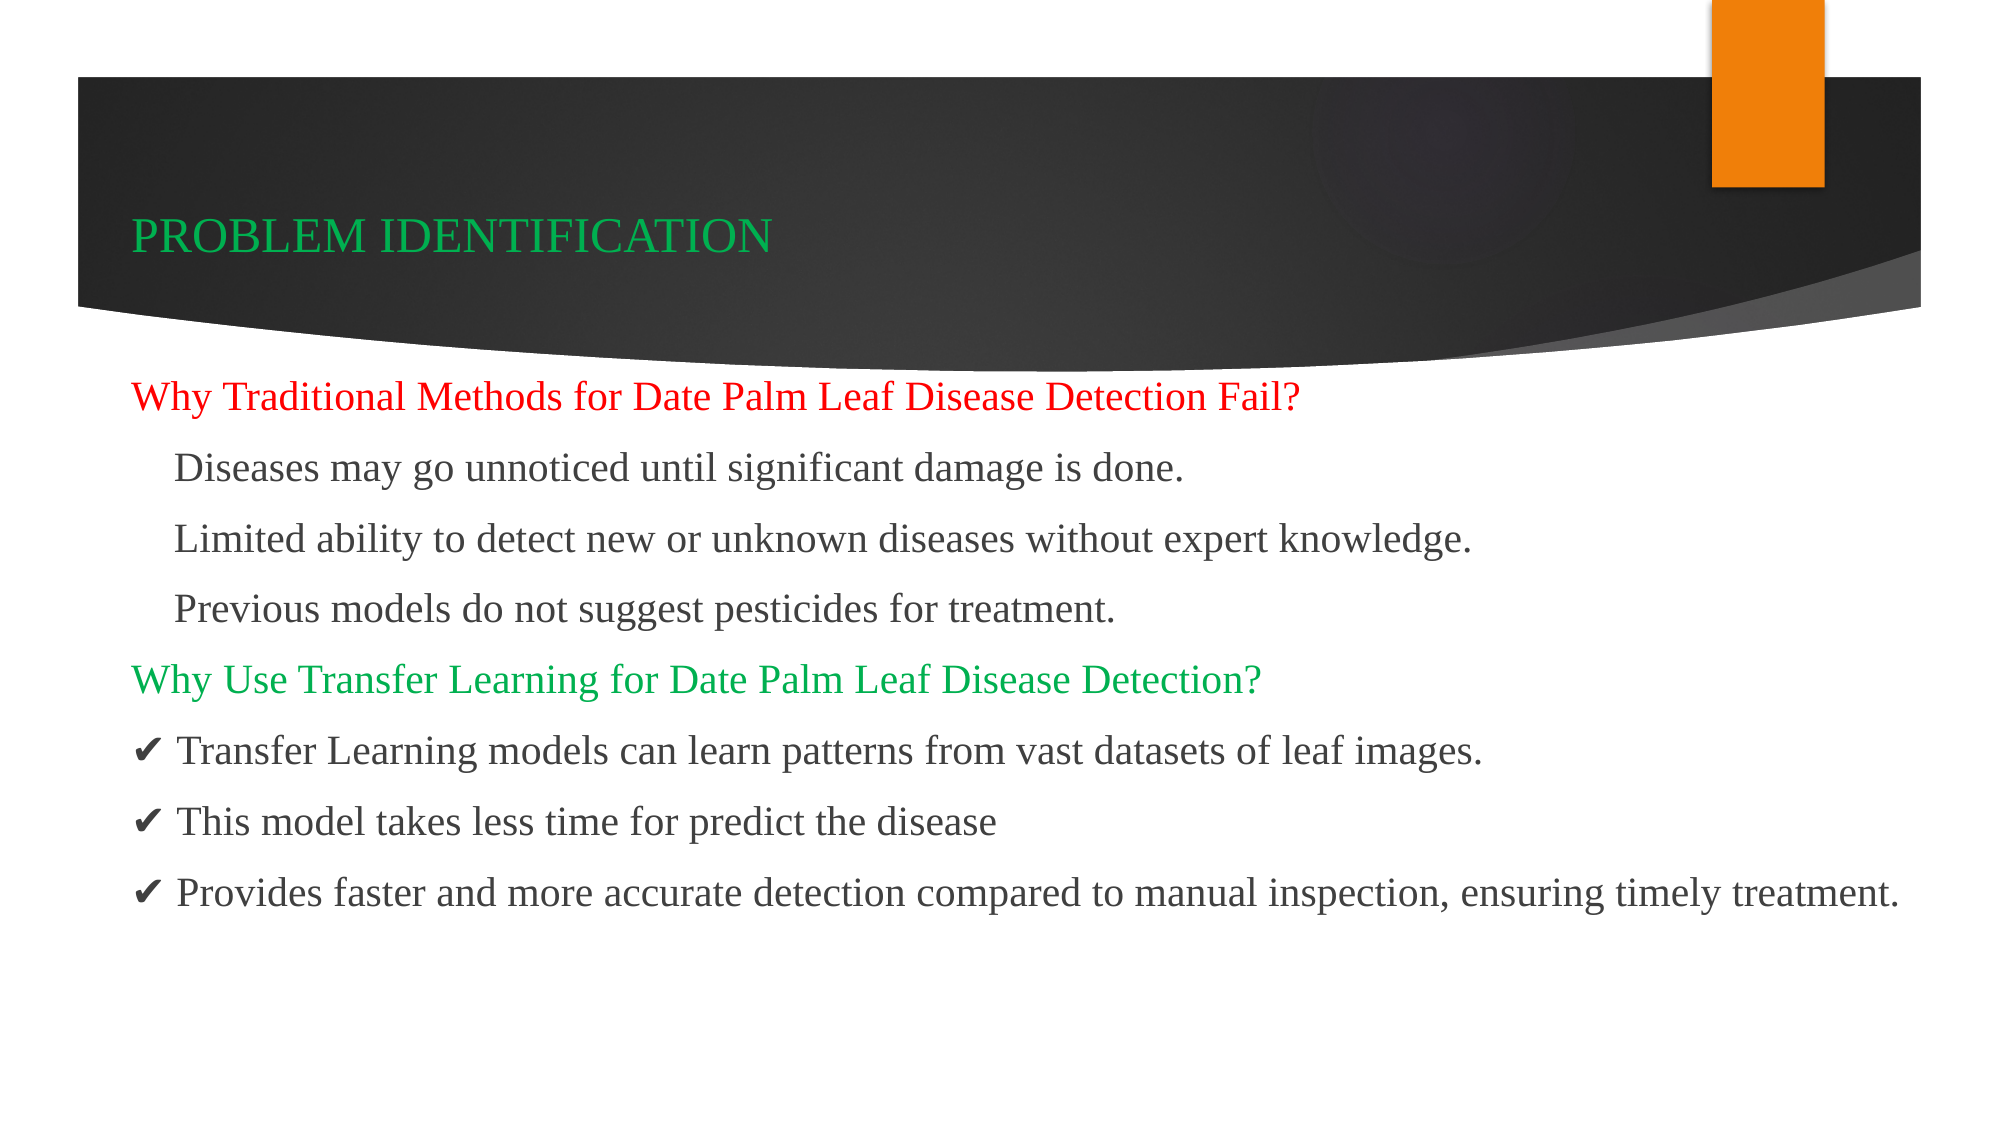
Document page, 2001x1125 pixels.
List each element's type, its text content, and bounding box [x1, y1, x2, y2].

list Why Traditional Methods for Date Palm Leaf Disease Detection Fail? ❌ Diseases may go unnoticed until significant damage is done. ❌ Limited ability to detect new or unknown diseases without expert knowledge. ❌ Previous models do not suggest pesticides for treatment. Why Use Transfer Learning for Date Palm Leaf Disease Detection? ✔️ Transfer Learning models can learn patterns from vast datasets of leaf images. ✔️ This model takes less time for predict the disease ✔️ Provides faster and more accurate detection compared to manual inspection, ensuring timely treatment. [115, 361, 1940, 1115]
title PROBLEM IDENTIFICATION [115, 174, 1554, 291]
